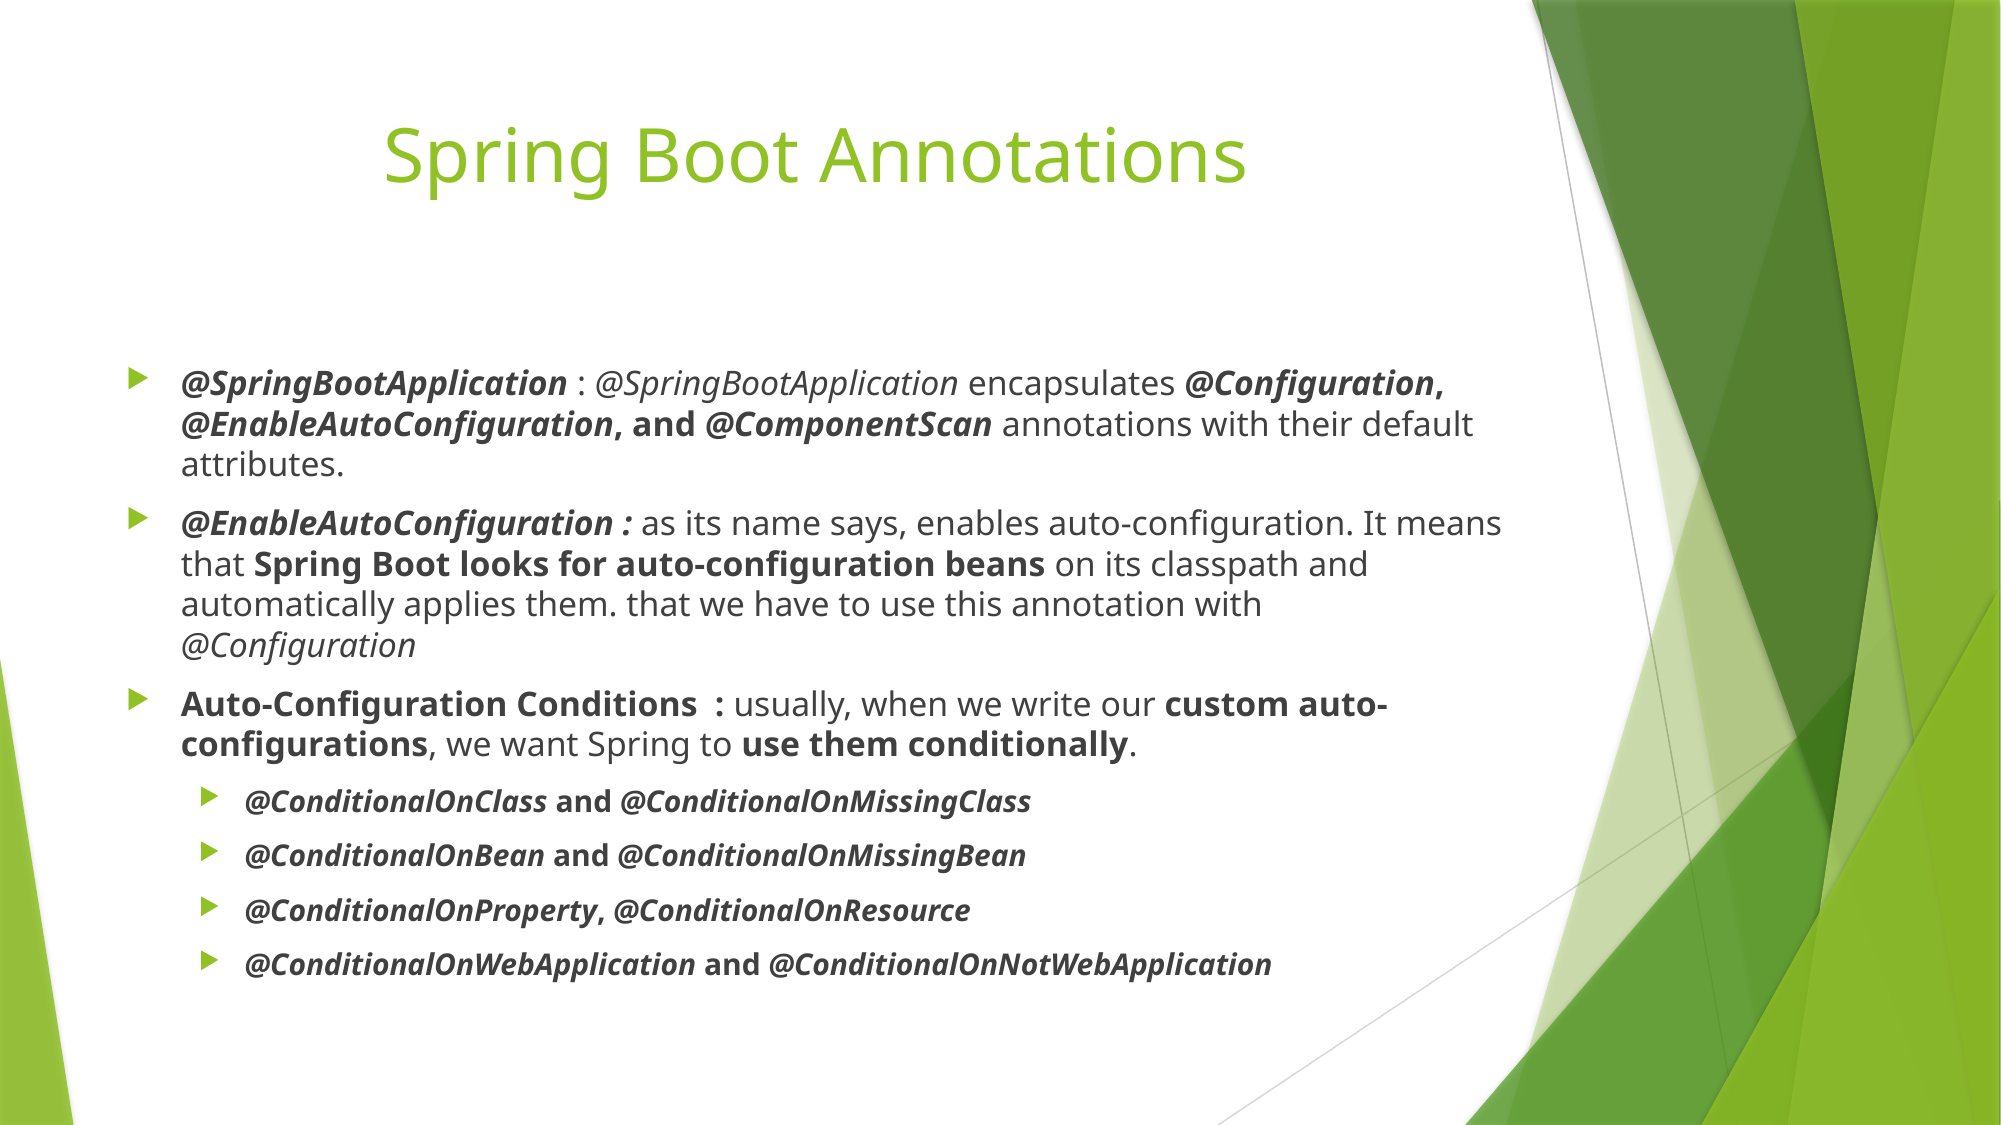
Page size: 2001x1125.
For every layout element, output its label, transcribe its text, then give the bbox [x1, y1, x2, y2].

title Spring Boot Annotations [111, 99, 1522, 317]
list @SpringBootApplication : @SpringBootApplication encapsulates @Configuration, @EnableAutoConfiguration, and @ComponentScan annotations with their default attributes. @EnableAutoConfiguration : as its name says, enables auto-configuration. It means that Spring Boot looks for auto-configuration beans on its classpath and automatically applies them. that we have to use this annotation with @Configuration Auto-Configuration Conditions : usually, when we write our custom auto-configurations, we want Spring to use them conditionally. @ConditionalOnClass and @ConditionalOnMissingClass @ConditionalOnBean and @ConditionalOnMissingBean @ConditionalOnProperty, @ConditionalOnResource @ConditionalOnWebApplication and @ConditionalOnNotWebApplication [111, 354, 1522, 992]
